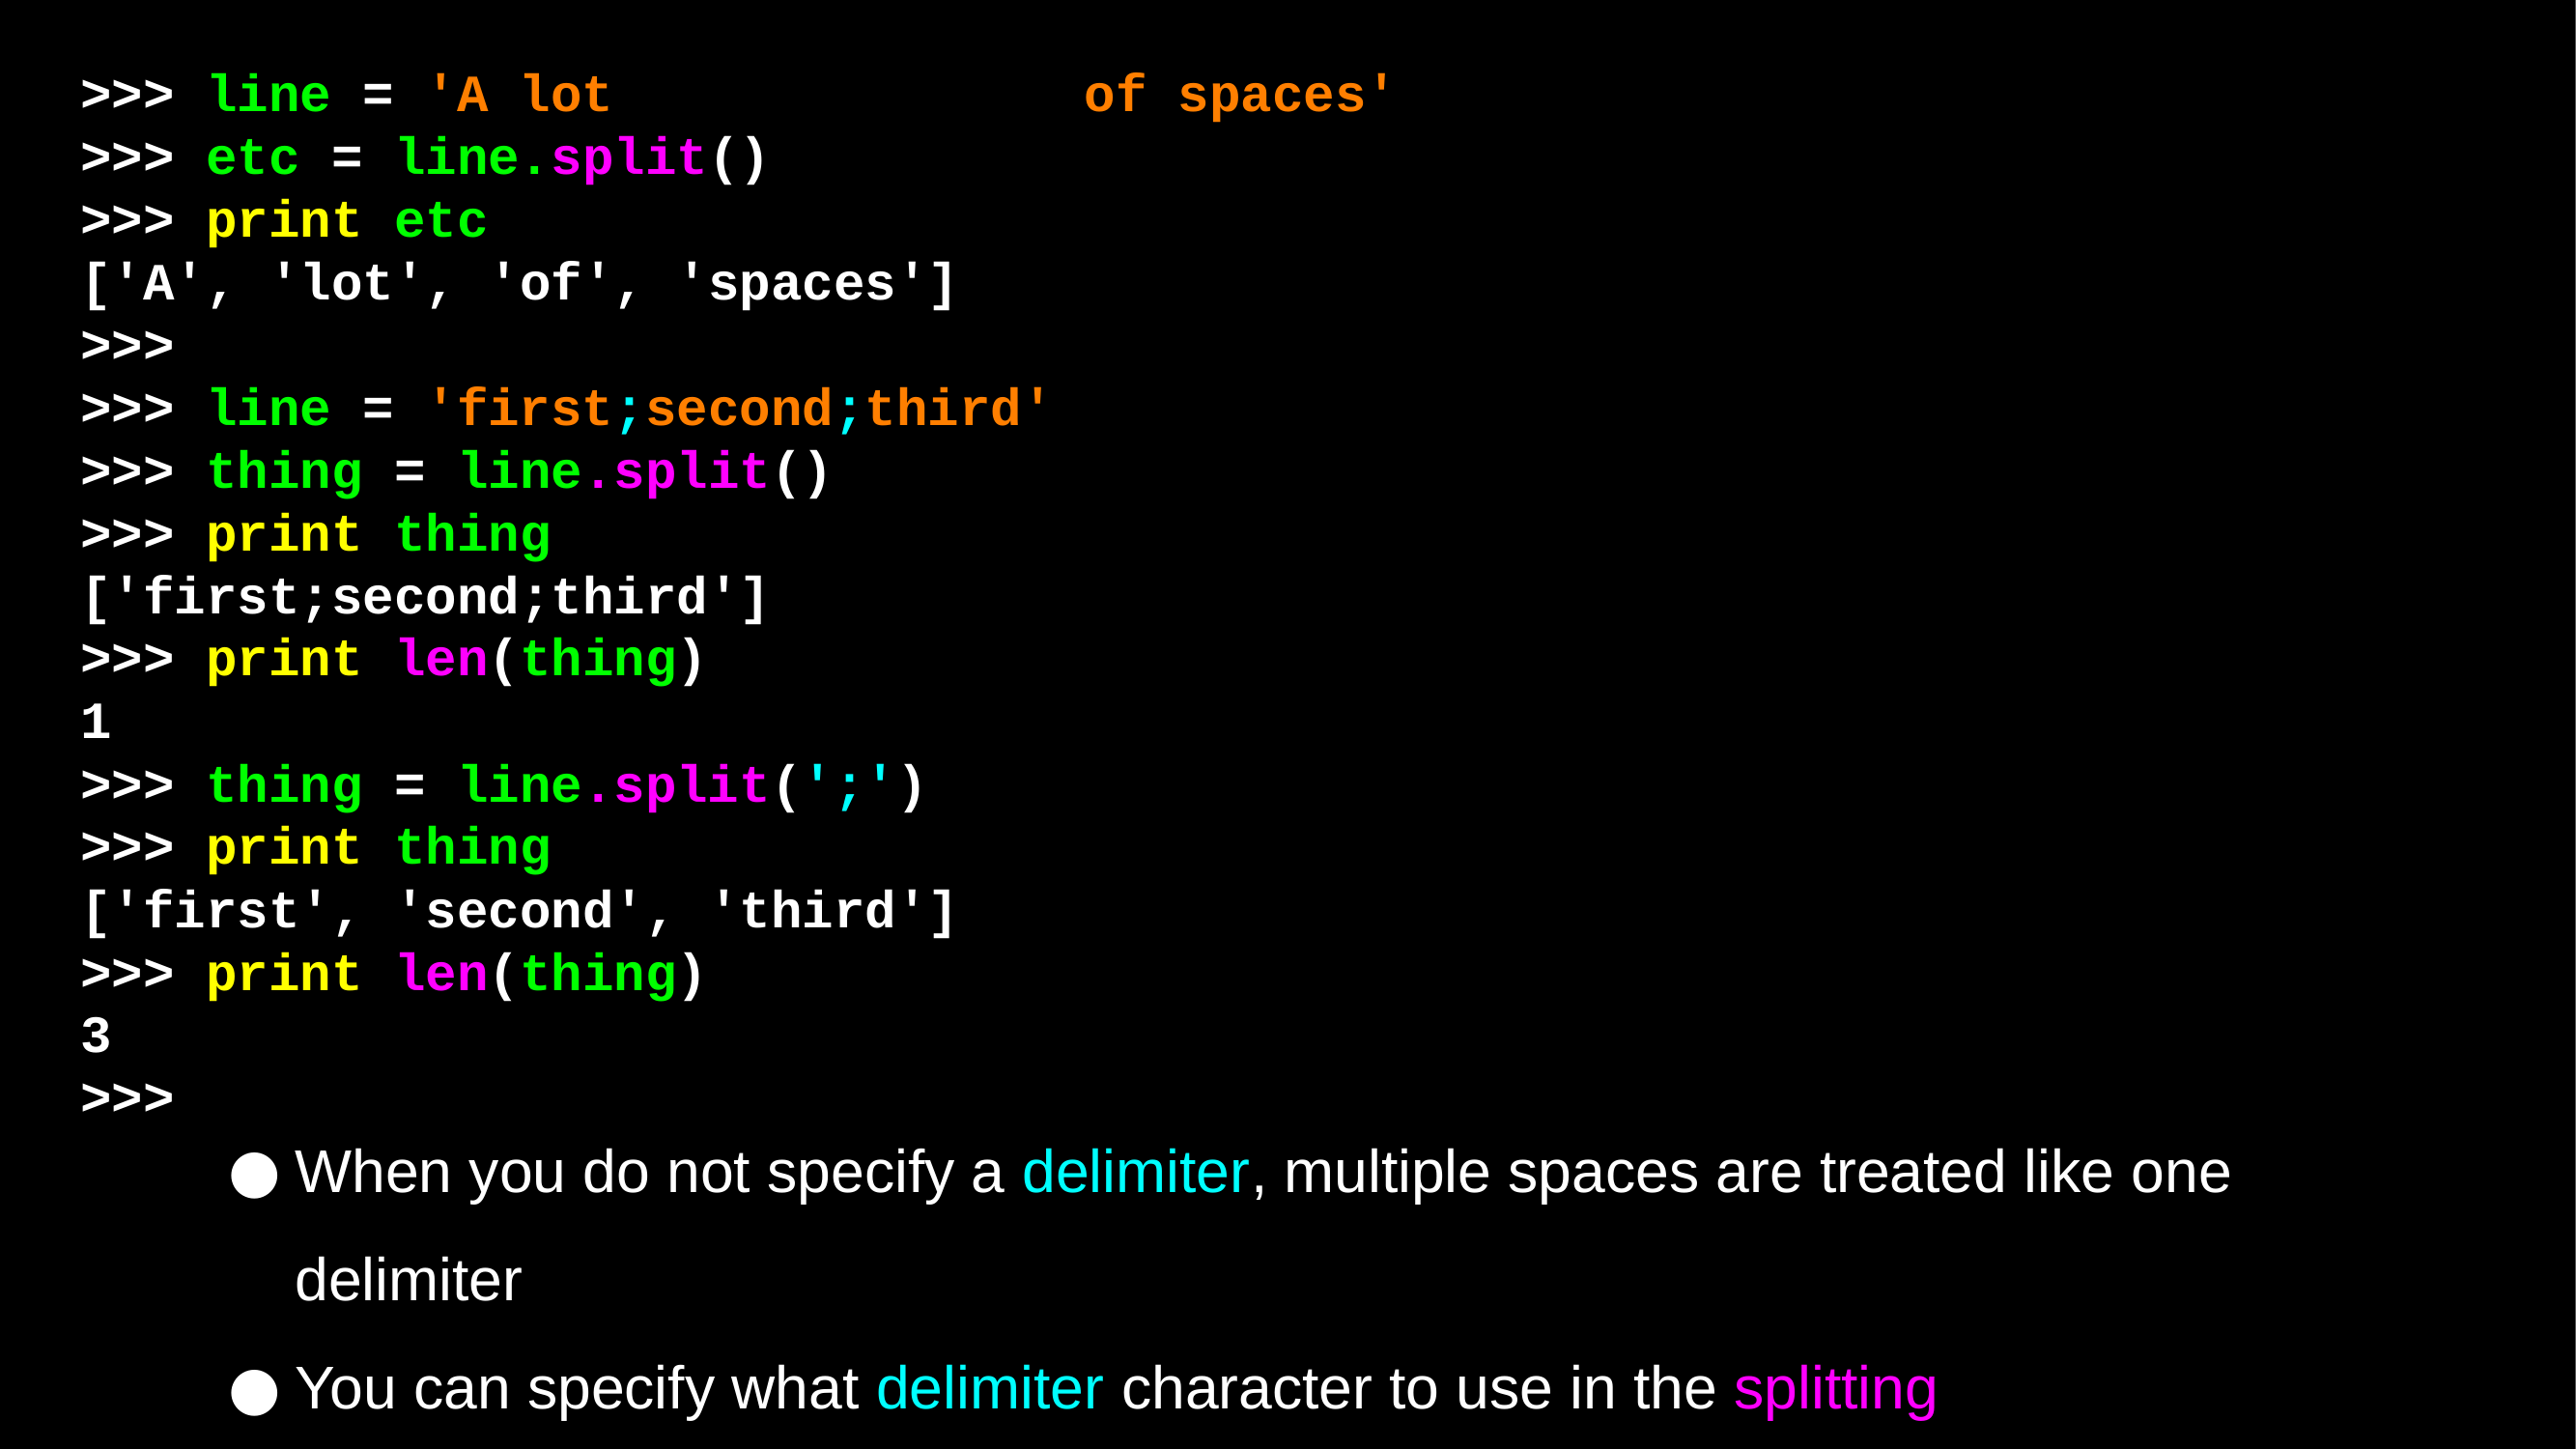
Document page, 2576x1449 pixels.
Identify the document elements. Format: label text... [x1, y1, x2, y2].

text_box When you do not specify a delimiter, multiple spaces are treated like one delimiter You can specify what delimiter character to use in the splitting [222, 1130, 2439, 1386]
text_box >>> line = 'A lot of spaces' >>> etc = line.split() >>> print etc ['A', 'lot', 'of', 'spaces'] >>> >>> line = 'first;second;third' >>> thing = line.split() >>> print thing ['first;second;third'] >>> print len(thing) 1 >>> thing = line.split(';') >>> print thing ['first', 'second', 'third'] >>> print len(thing) 3 >>> [80, 36, 2041, 1150]
